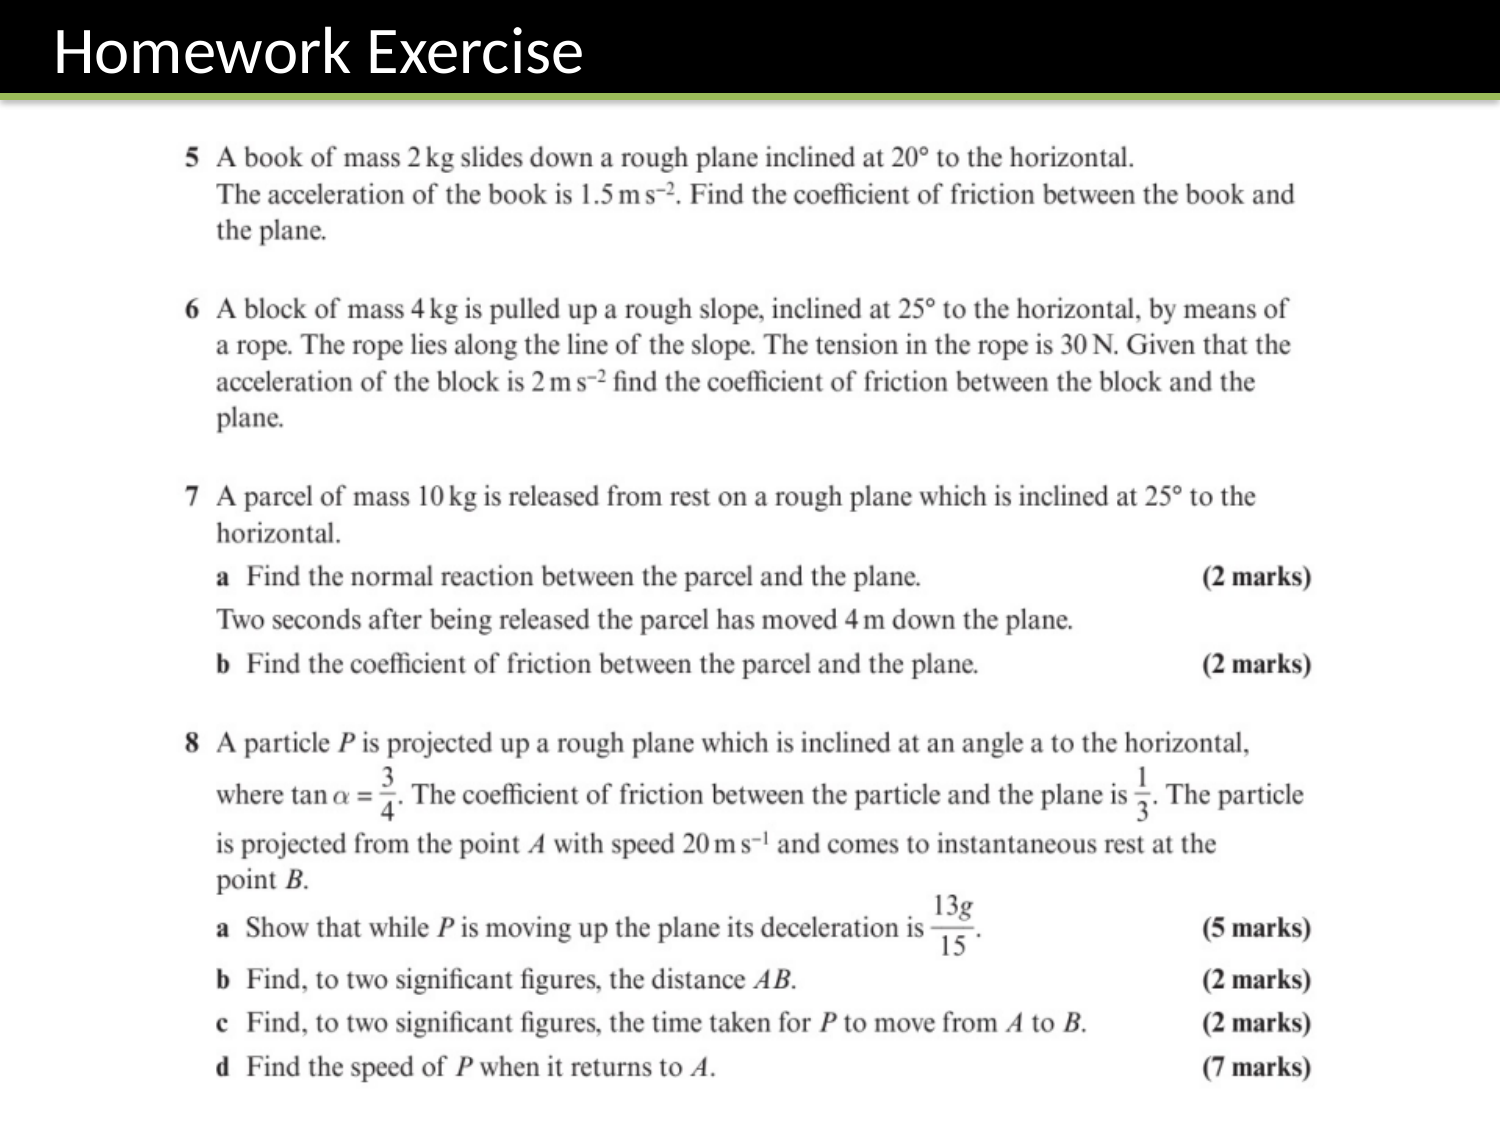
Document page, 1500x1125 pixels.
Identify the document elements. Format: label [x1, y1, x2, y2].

picture [165, 136, 1335, 1096]
text_box [0, 0, 1500, 99]
